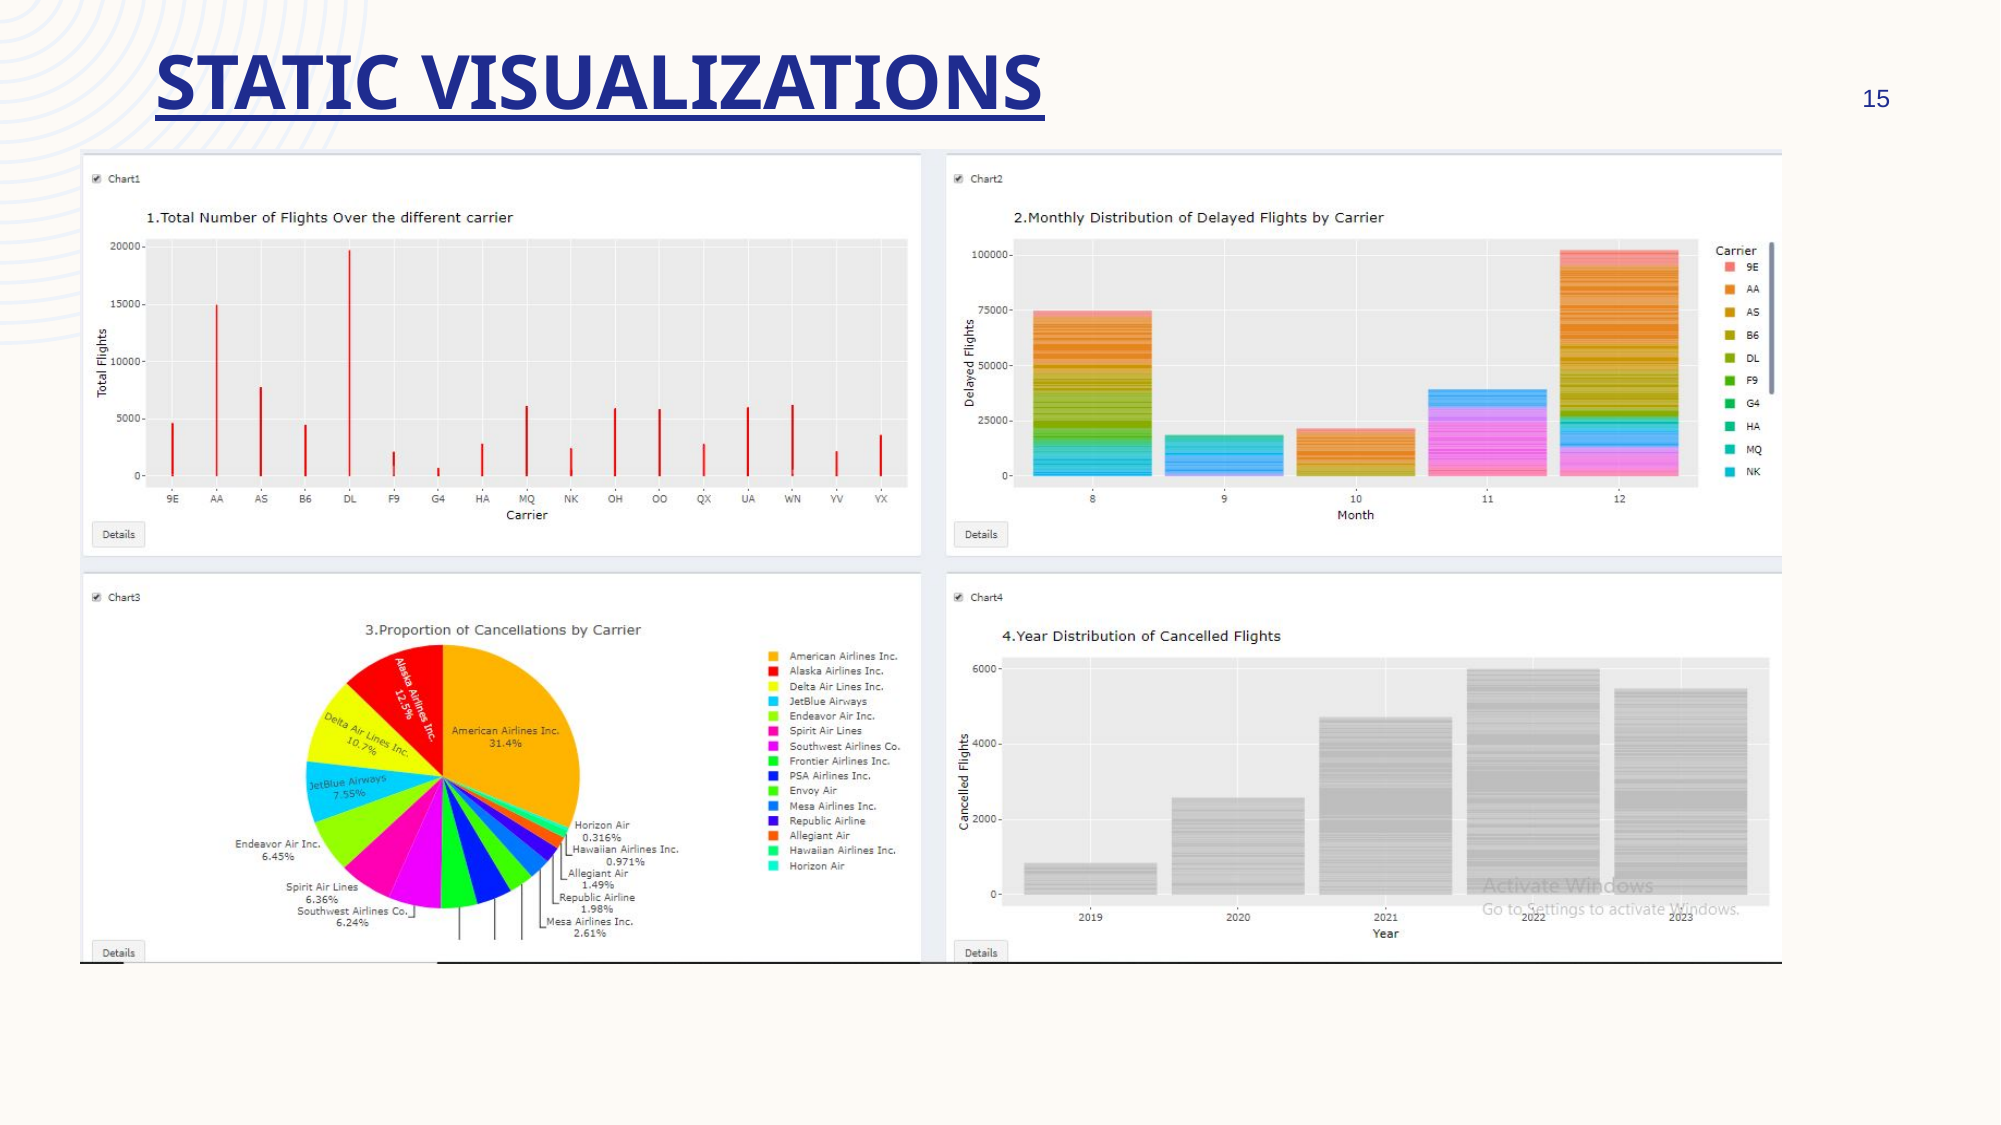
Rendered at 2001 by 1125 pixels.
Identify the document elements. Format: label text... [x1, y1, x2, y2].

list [80, 149, 1782, 964]
slide_number 15 [1795, 75, 1958, 120]
title Static Visualizations [0, 27, 1878, 173]
